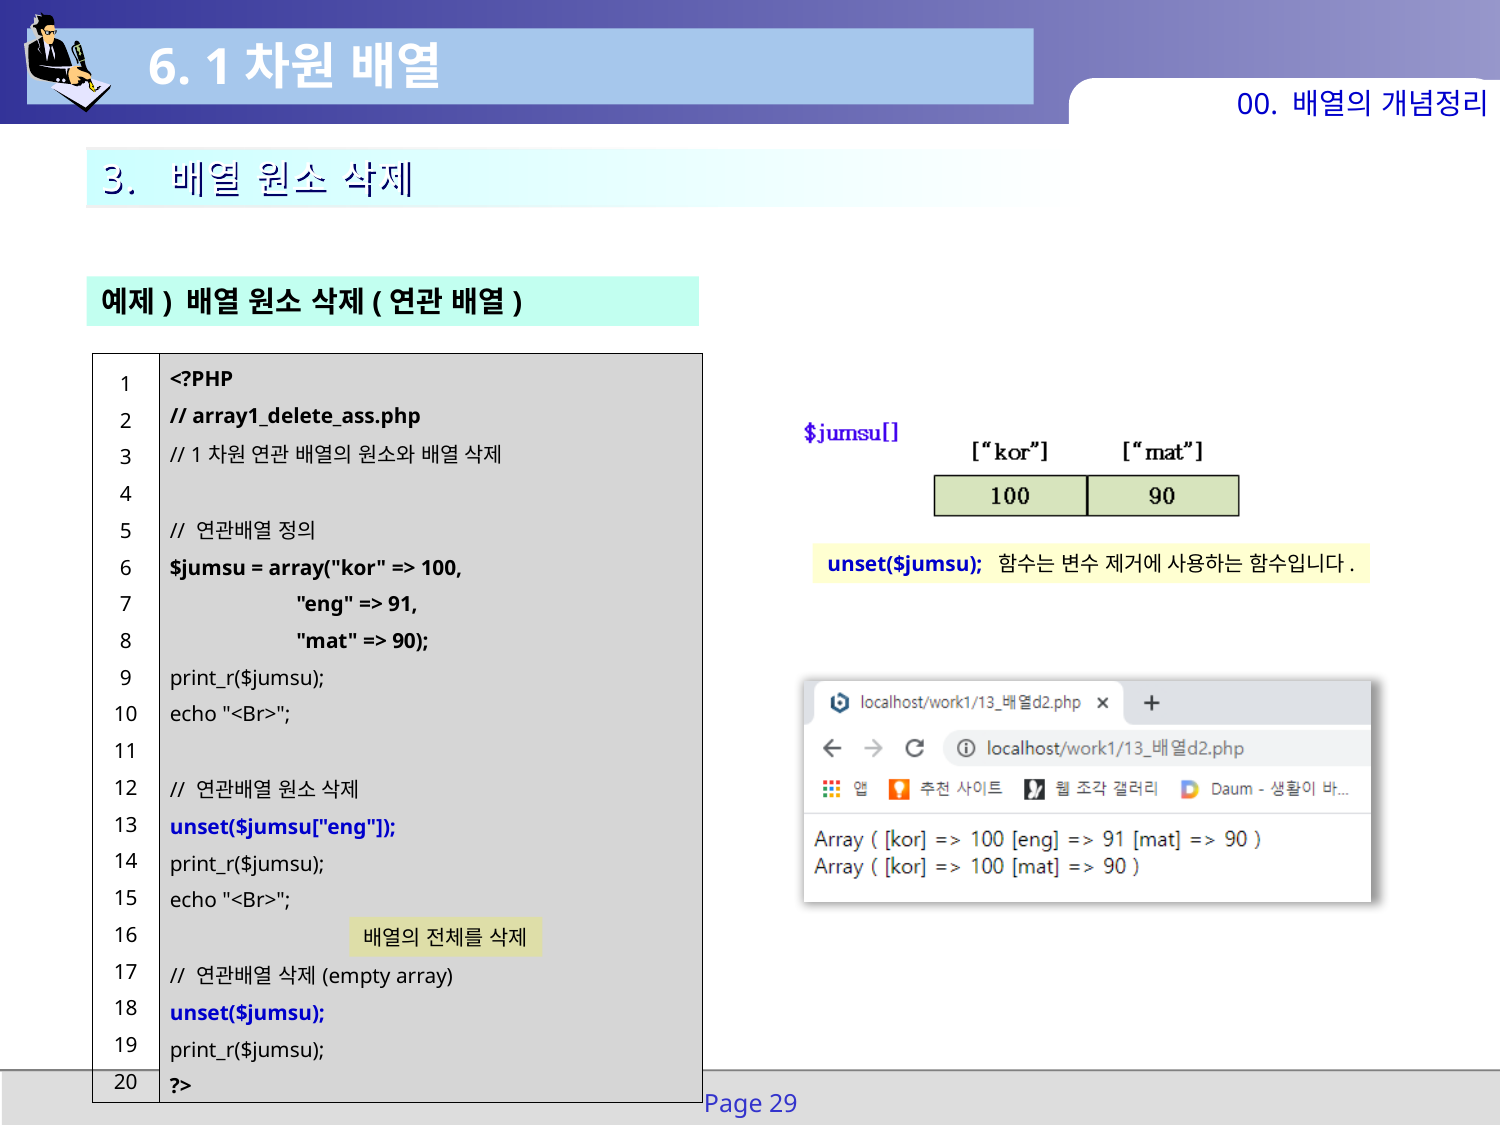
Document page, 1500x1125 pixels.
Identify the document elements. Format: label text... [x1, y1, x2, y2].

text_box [86, 146, 1092, 209]
table_header 1 2 3 4 5 6 7 8 9 10 11 12 13 14 15 16 17 18 19 20 [93, 354, 159, 1102]
picture [790, 410, 1241, 518]
slide_number Page 29 [682, 1079, 819, 1124]
table_header <?PHP // array1_delete_ass.php // 1차원 연관 배열의 원소와 배열 삭제 // 연관배열 정의 $jumsu = array("kor" => 100, "eng" => 91, "mat" => 90); print_r($jumsu); echo "<Br>"; // 연관배열 원소 삭제 unset($jumsu["eng"]); print_r($jumsu); echo "<Br>"; // 연관배열 삭제(empty array) unset($jumsu); print_r($jumsu); ?> [160, 354, 702, 1102]
text_box 6. 1차원 배열 [133, 26, 880, 102]
picture [803, 680, 1371, 902]
text_box unset($jumsu); 함수는 변수 제거에 사용하는 함수입니다. [812, 543, 1370, 584]
text_box 예제) 배열 원소 삭제(연관 배열) [86, 276, 699, 326]
text_box 00. 배열의 개념정리 [1210, 79, 1496, 127]
text_box 배열의 전체를 삭제 [349, 916, 543, 957]
